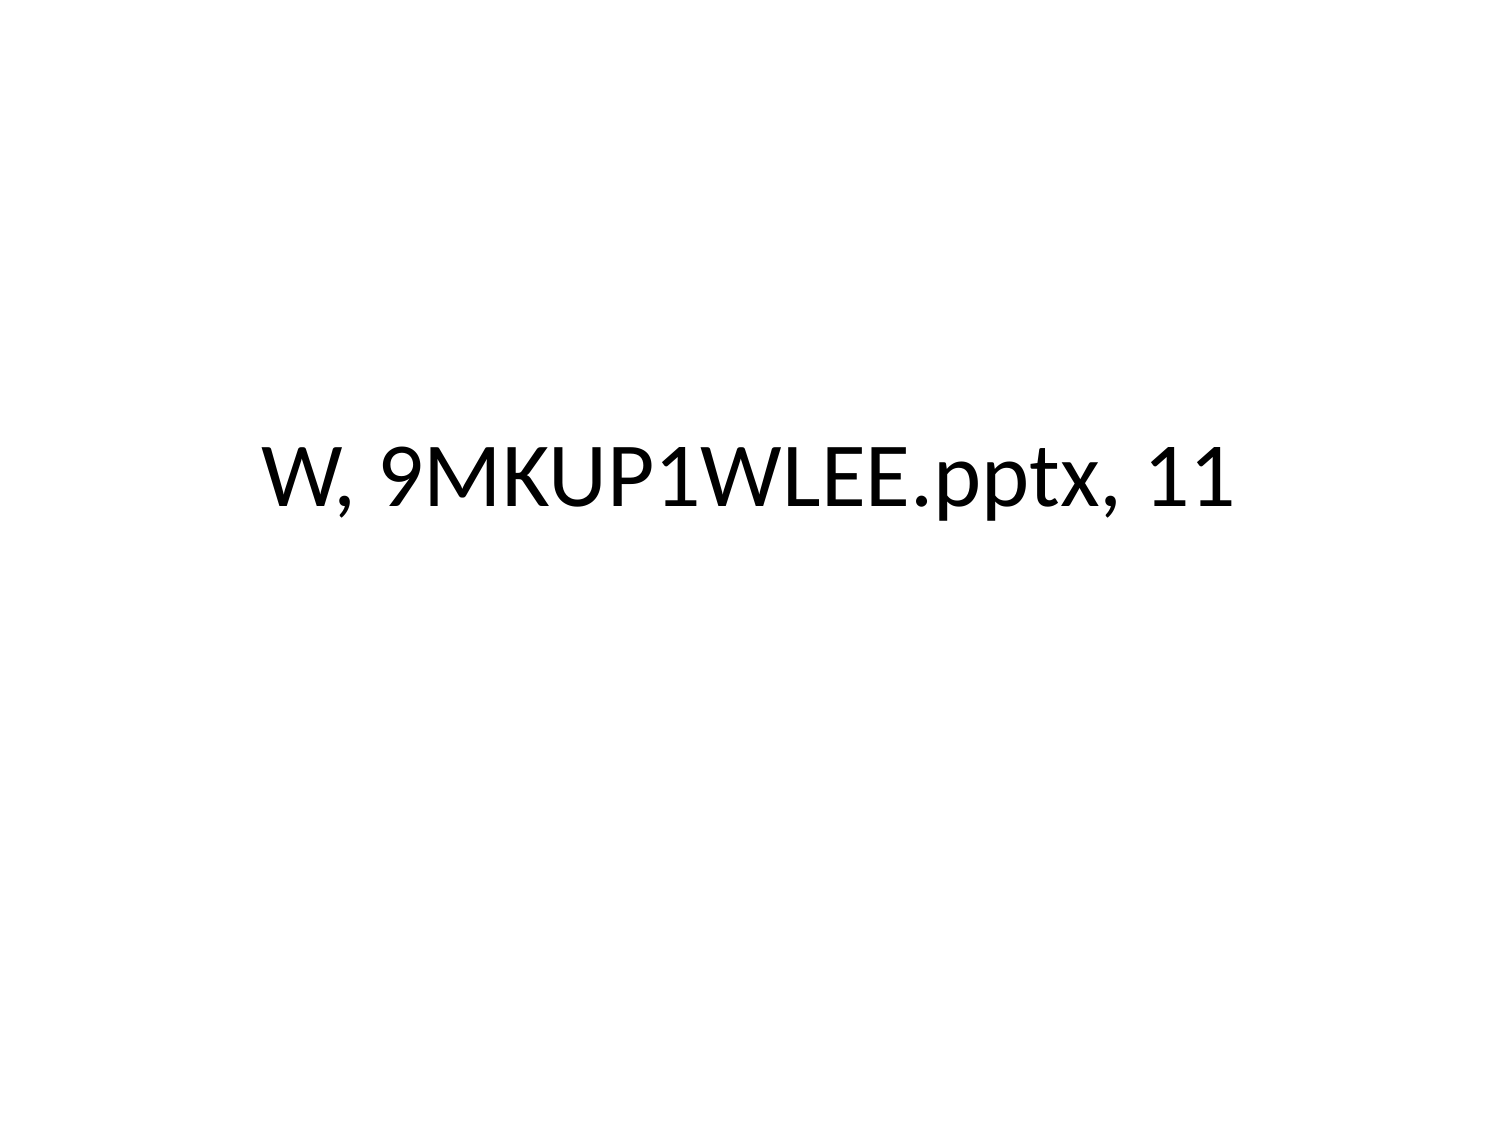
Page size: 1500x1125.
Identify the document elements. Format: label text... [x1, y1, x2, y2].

title W, 9MKUP1WLEE.pptx, 11 [112, 349, 1388, 591]
